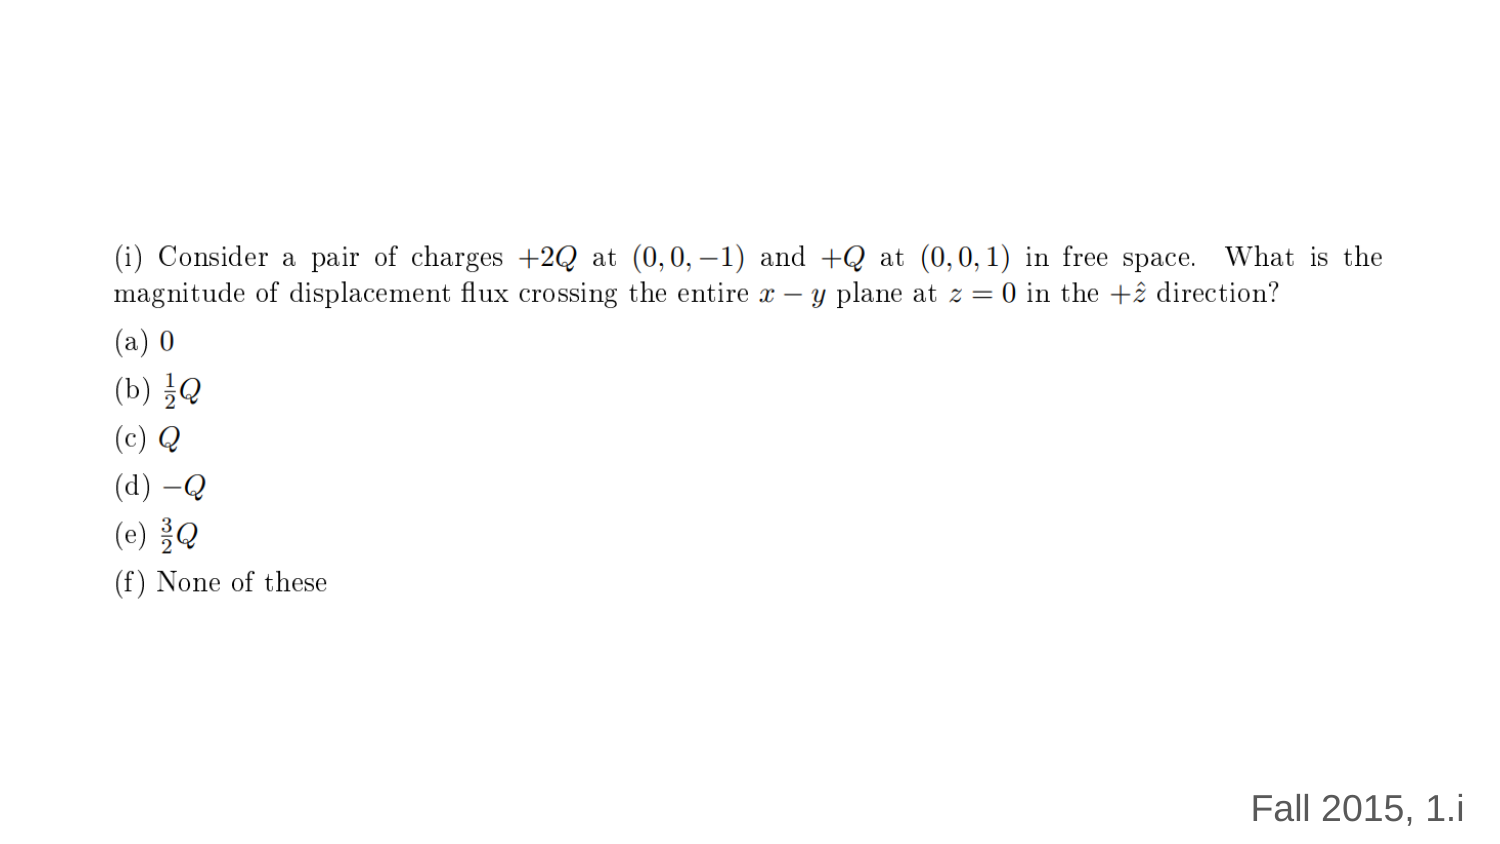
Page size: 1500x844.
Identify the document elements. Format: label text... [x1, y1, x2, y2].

list Fall 2015, 1.i [1235, 762, 1500, 844]
picture [100, 227, 1400, 616]
